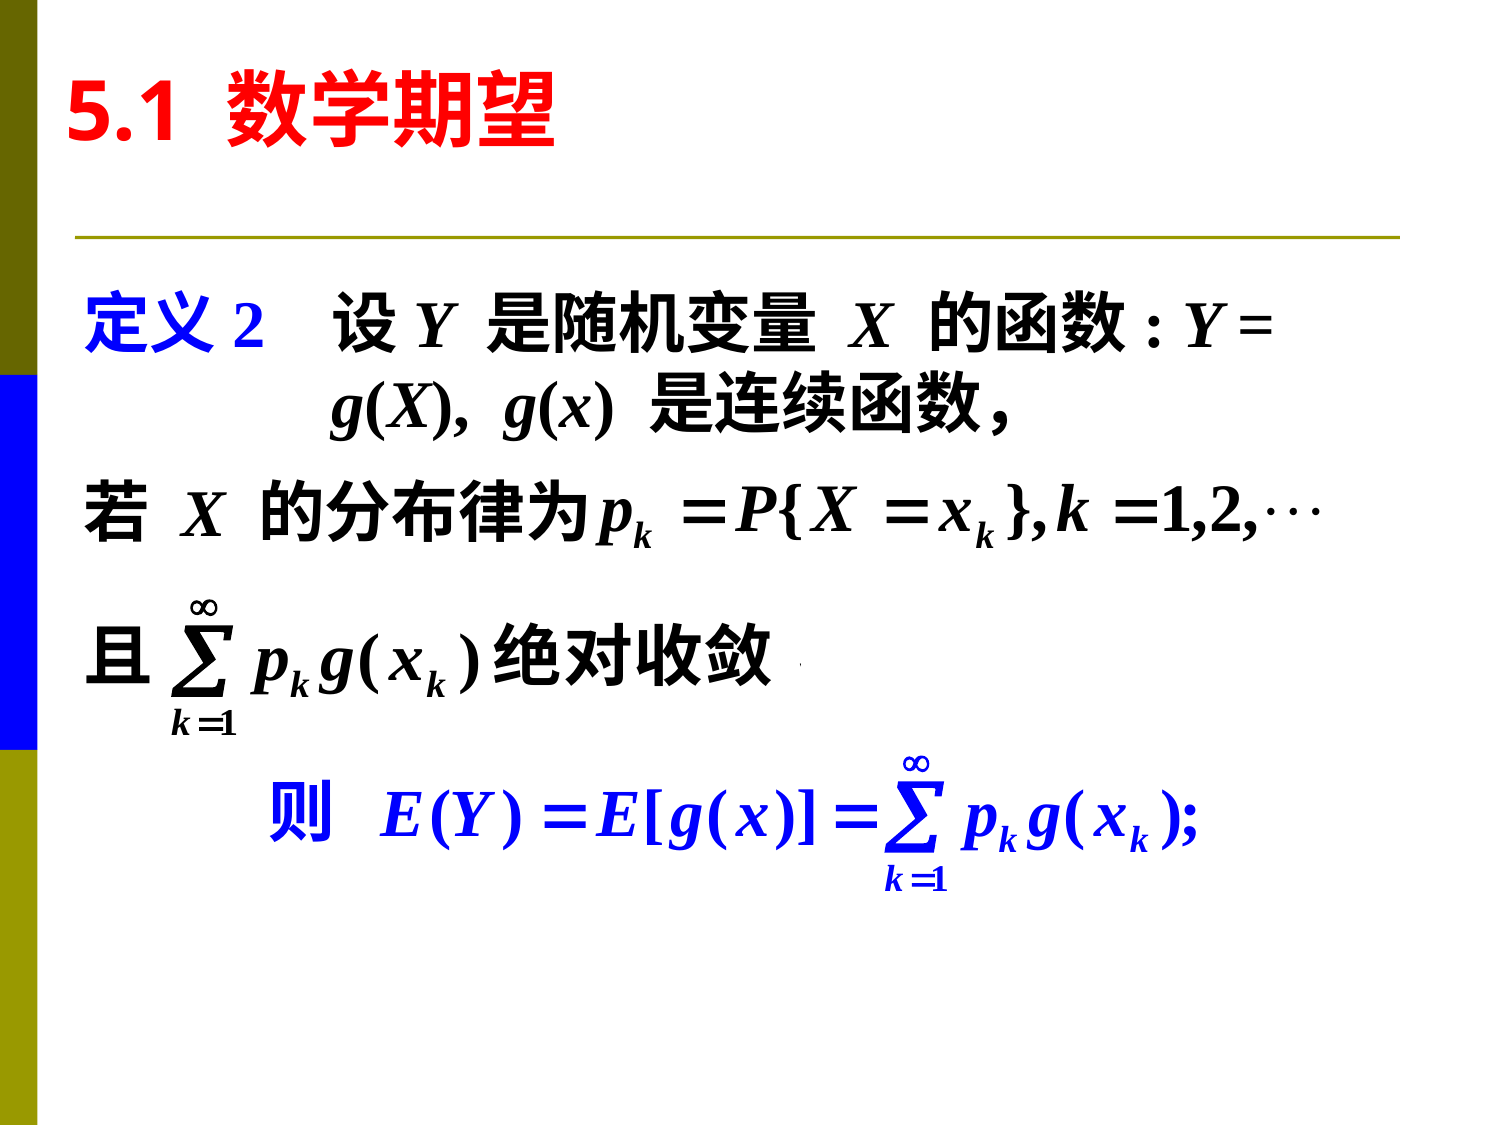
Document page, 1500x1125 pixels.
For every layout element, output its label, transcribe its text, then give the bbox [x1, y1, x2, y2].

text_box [587, 474, 1325, 554]
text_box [268, 739, 1201, 896]
text_box 5.1 数学期望 [50, 49, 593, 164]
text_box 定义2 [68, 273, 316, 369]
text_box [81, 583, 801, 740]
text_box 设Y 是随机变量 X 的函数: Y = g(X), g(x) 是连续函数， [316, 273, 1410, 449]
text_box 若 X 的分布律为 [68, 462, 801, 558]
